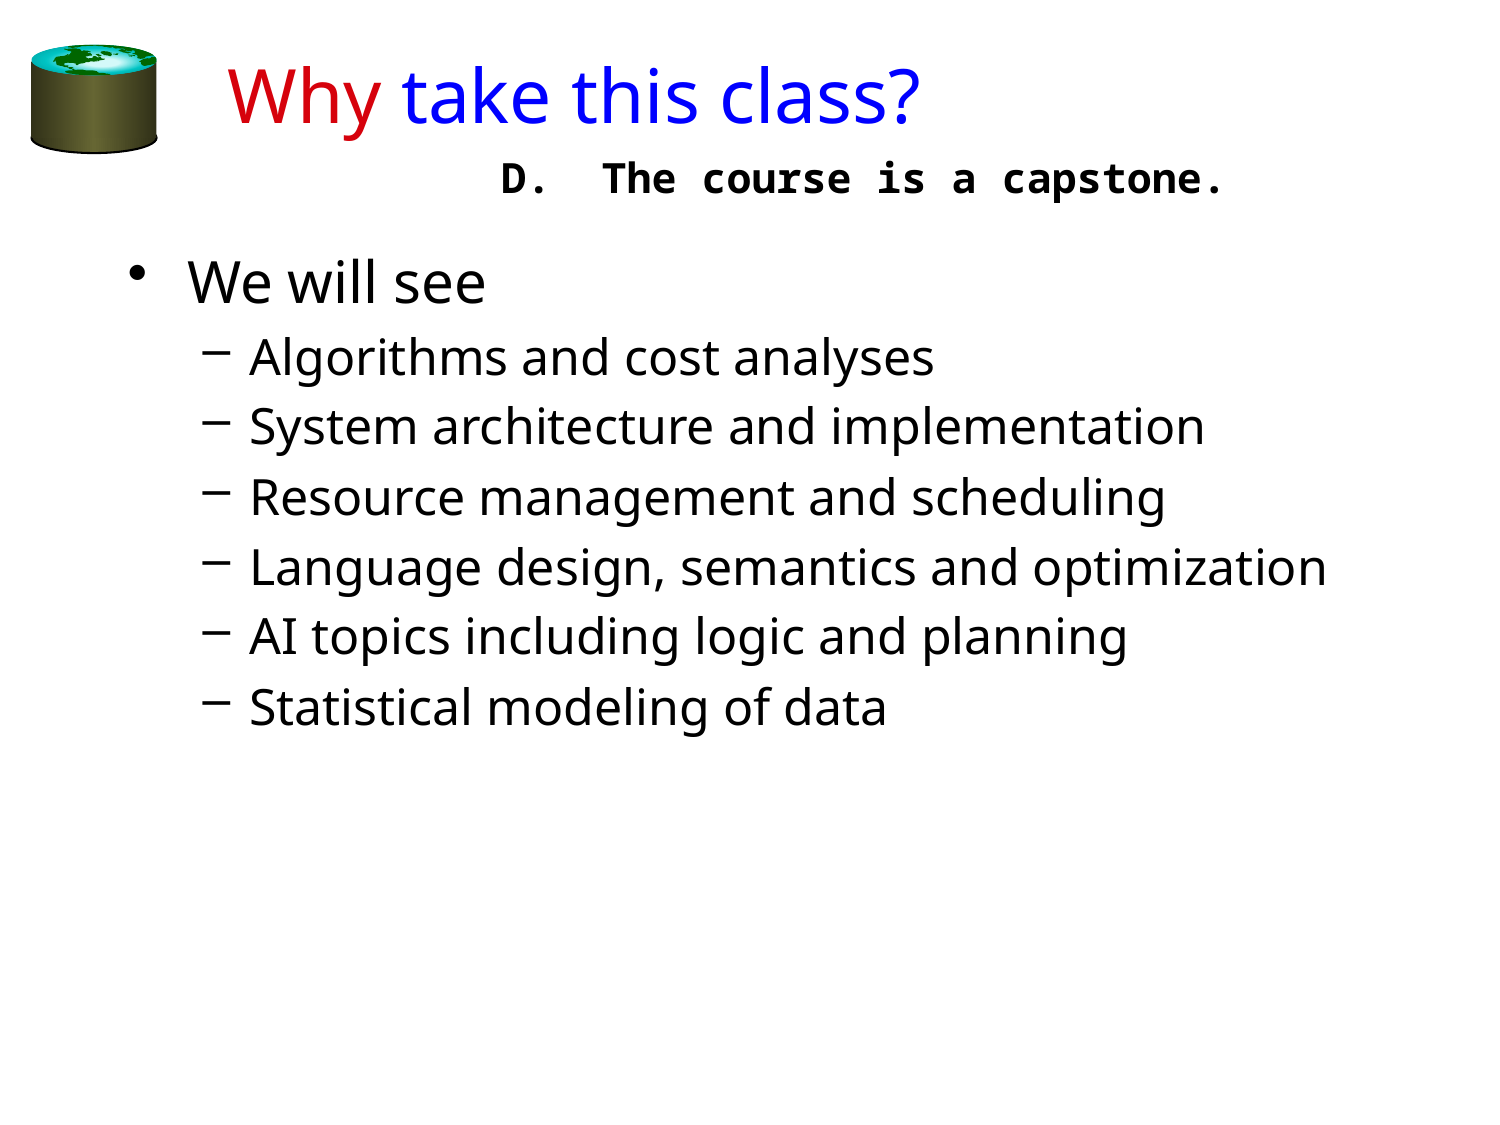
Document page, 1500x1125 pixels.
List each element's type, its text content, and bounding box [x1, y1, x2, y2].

list We will see Algorithms and cost analyses System architecture and implementation Resource management and scheduling Language design, semantics and optimization AI topics including logic and planning Statistical modeling of data [112, 237, 1388, 1076]
title Why take this class? [212, 0, 1388, 188]
text_box D. The course is a capstone. [489, 156, 1227, 203]
